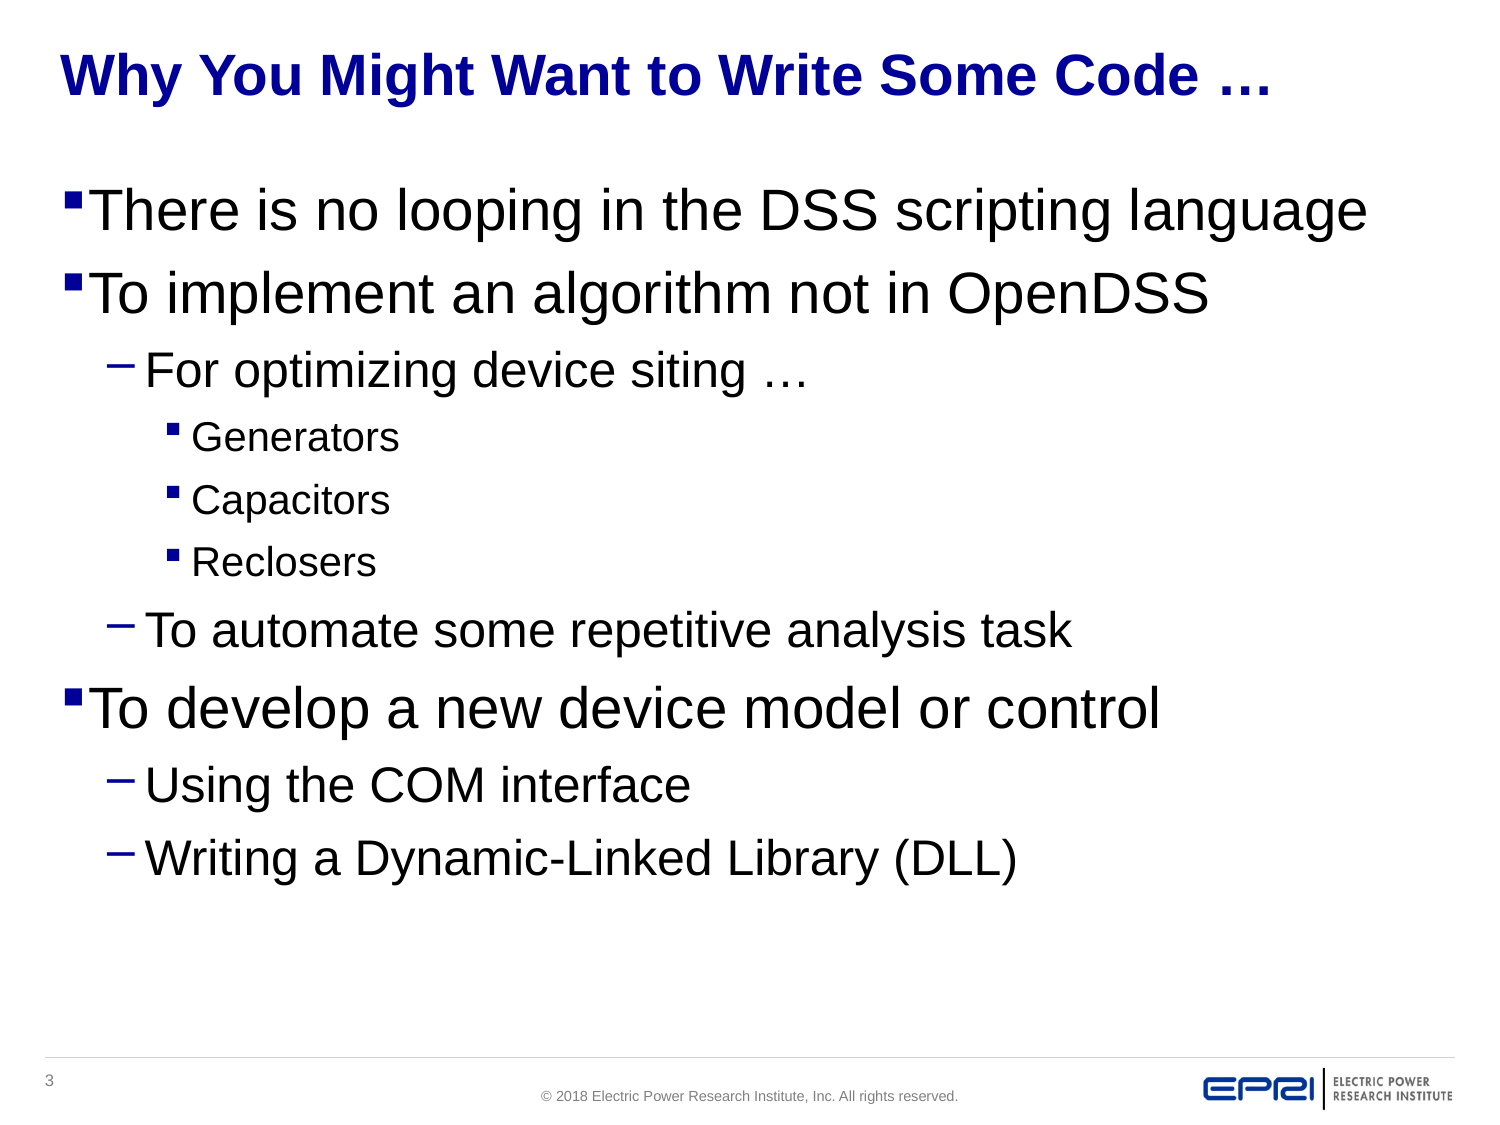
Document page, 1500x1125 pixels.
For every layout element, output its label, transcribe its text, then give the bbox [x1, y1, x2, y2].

title Why You Might Want to Write Some Code … [44, 29, 1456, 151]
picture [1200, 1064, 1455, 1113]
list There is no looping in the DSS scripting language To implement an algorithm not in OpenDSS For optimizing device siting … Generators Capacitors Reclosers To automate some repetitive analysis task To develop a new device model or control Using the COM interface Writing a Dynamic-Linked Library (DLL) [44, 164, 1456, 1051]
